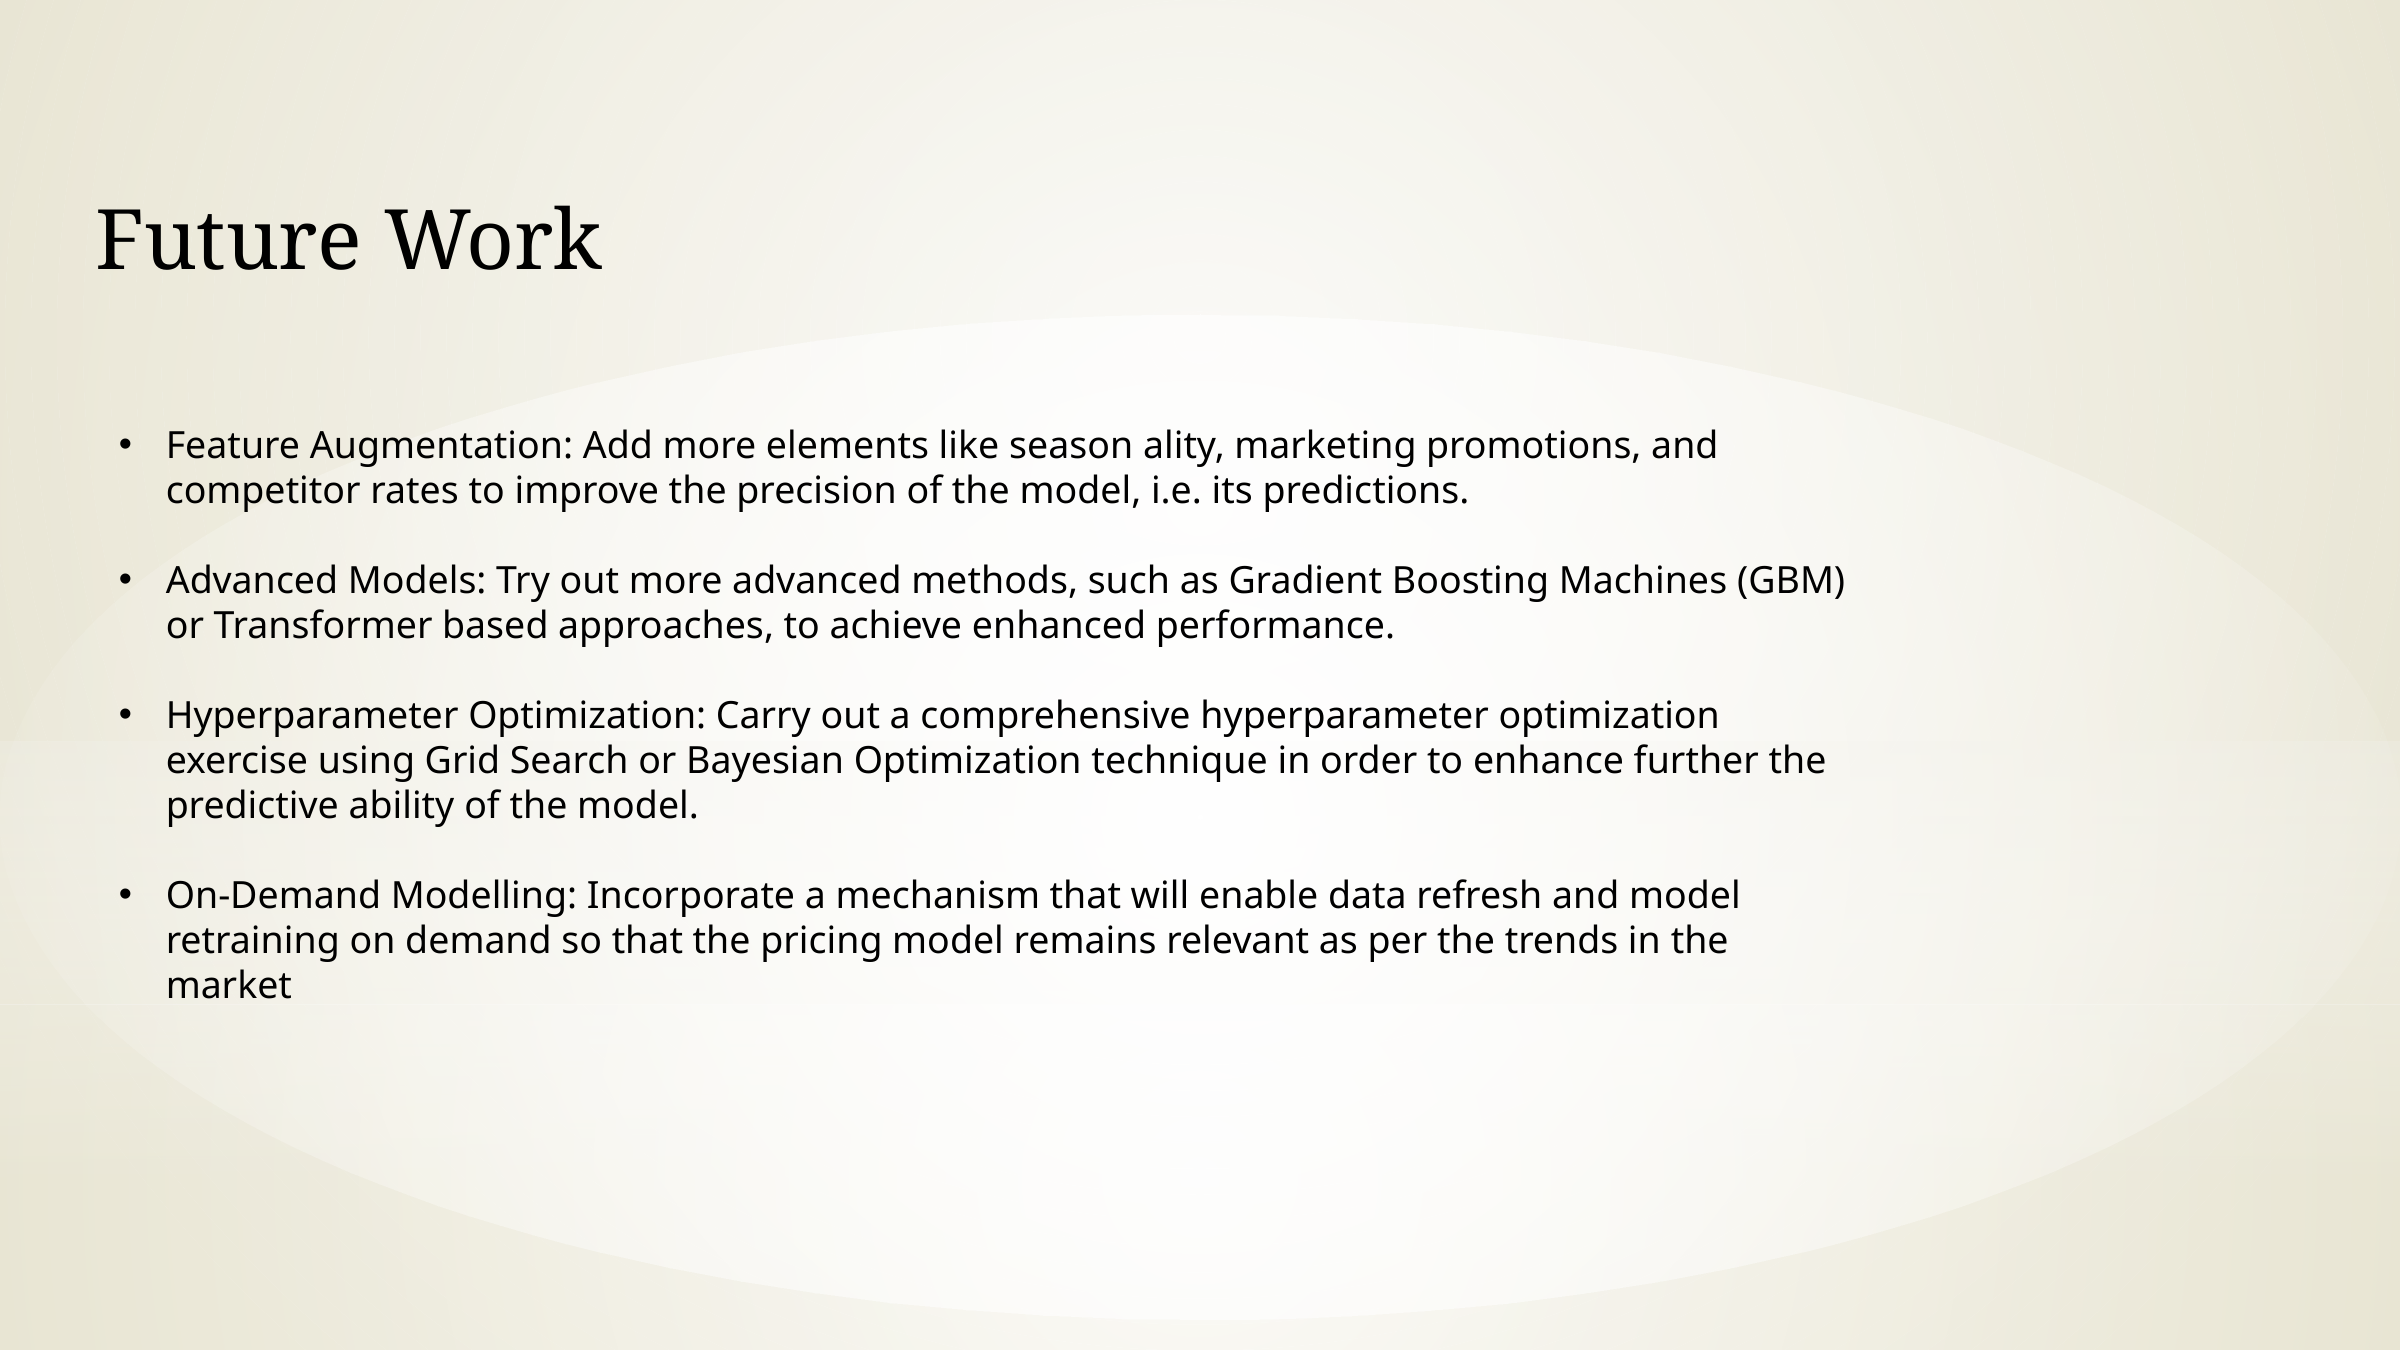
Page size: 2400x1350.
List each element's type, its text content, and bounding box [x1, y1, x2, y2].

text_box Feature Augmentation: Add more elements like season ality, marketing promotions, and competitor rates to improve the precision of the model, i.e. its predictions. Advanced Models: Try out more advanced methods, such as Gradient Boosting Machines (GBM) or Transformer based approaches, to achieve enhanced performance. Hyperparameter Optimization: Carry out a comprehensive hyperparameter optimization exercise using Grid Search or Bayesian Optimization technique in order to enhance further the predictive ability of the model. On-Demand Modelling: Incorporate a mechanism that will enable data refresh and model retraining on demand so that the pricing model remains relevant as per the trends in the market [104, 413, 1881, 1014]
text_box Future Work [80, 178, 1500, 294]
